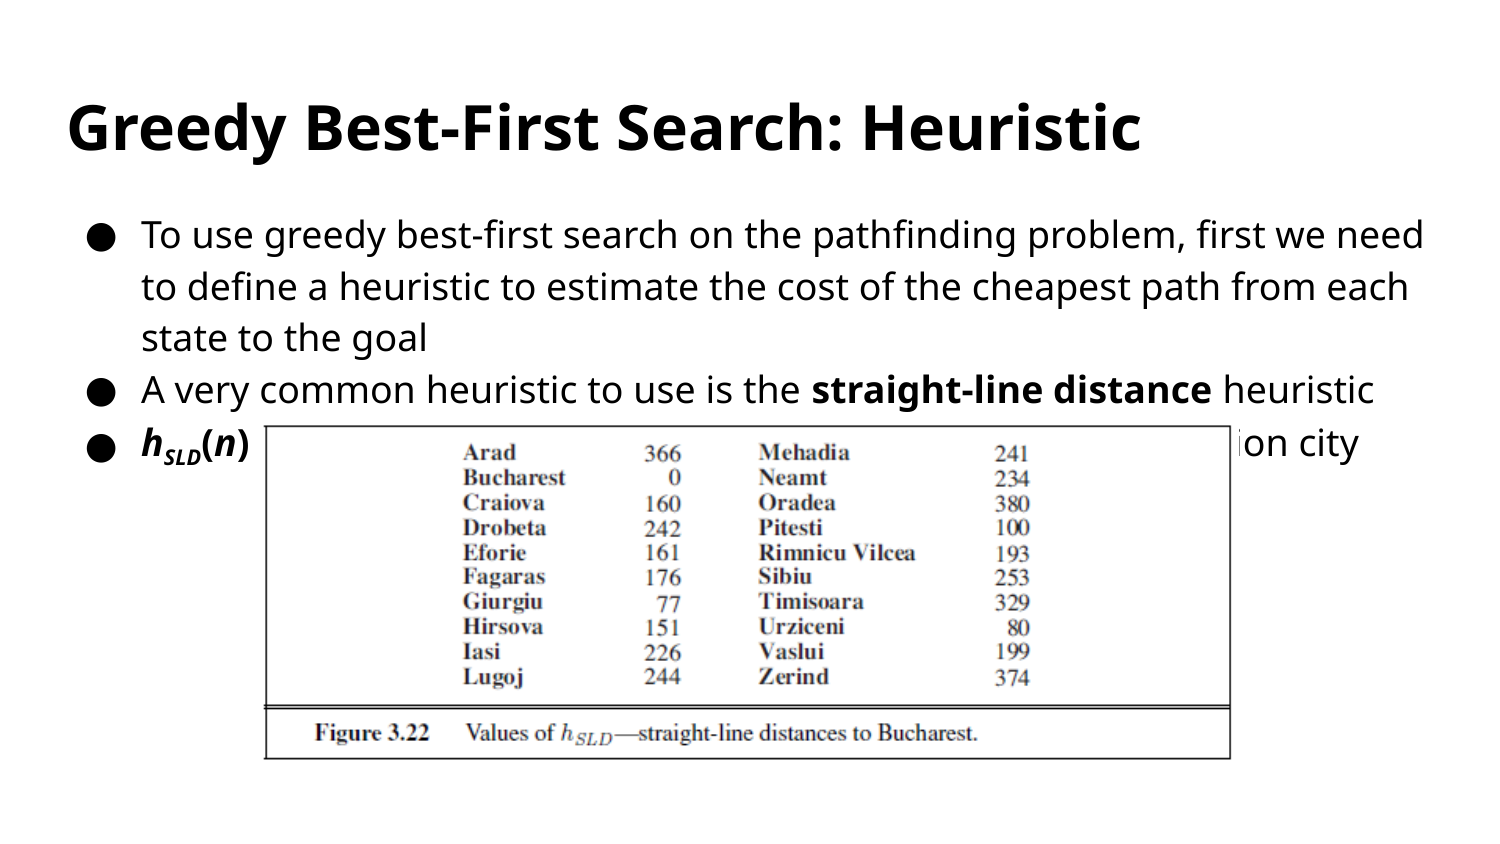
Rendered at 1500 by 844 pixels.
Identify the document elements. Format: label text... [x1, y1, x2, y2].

list To use greedy best-first search on the pathfinding problem, first we need to define a heuristic to estimate the cost of the cheapest path from each state to the goal A very common heuristic to use is the straight-line distance heuristic hSLD(n) = The straight-line distance from a city n to the destination city [51, 189, 1449, 435]
picture [261, 421, 1239, 766]
title Greedy Best-First Search: Heuristic [51, 72, 1449, 176]
